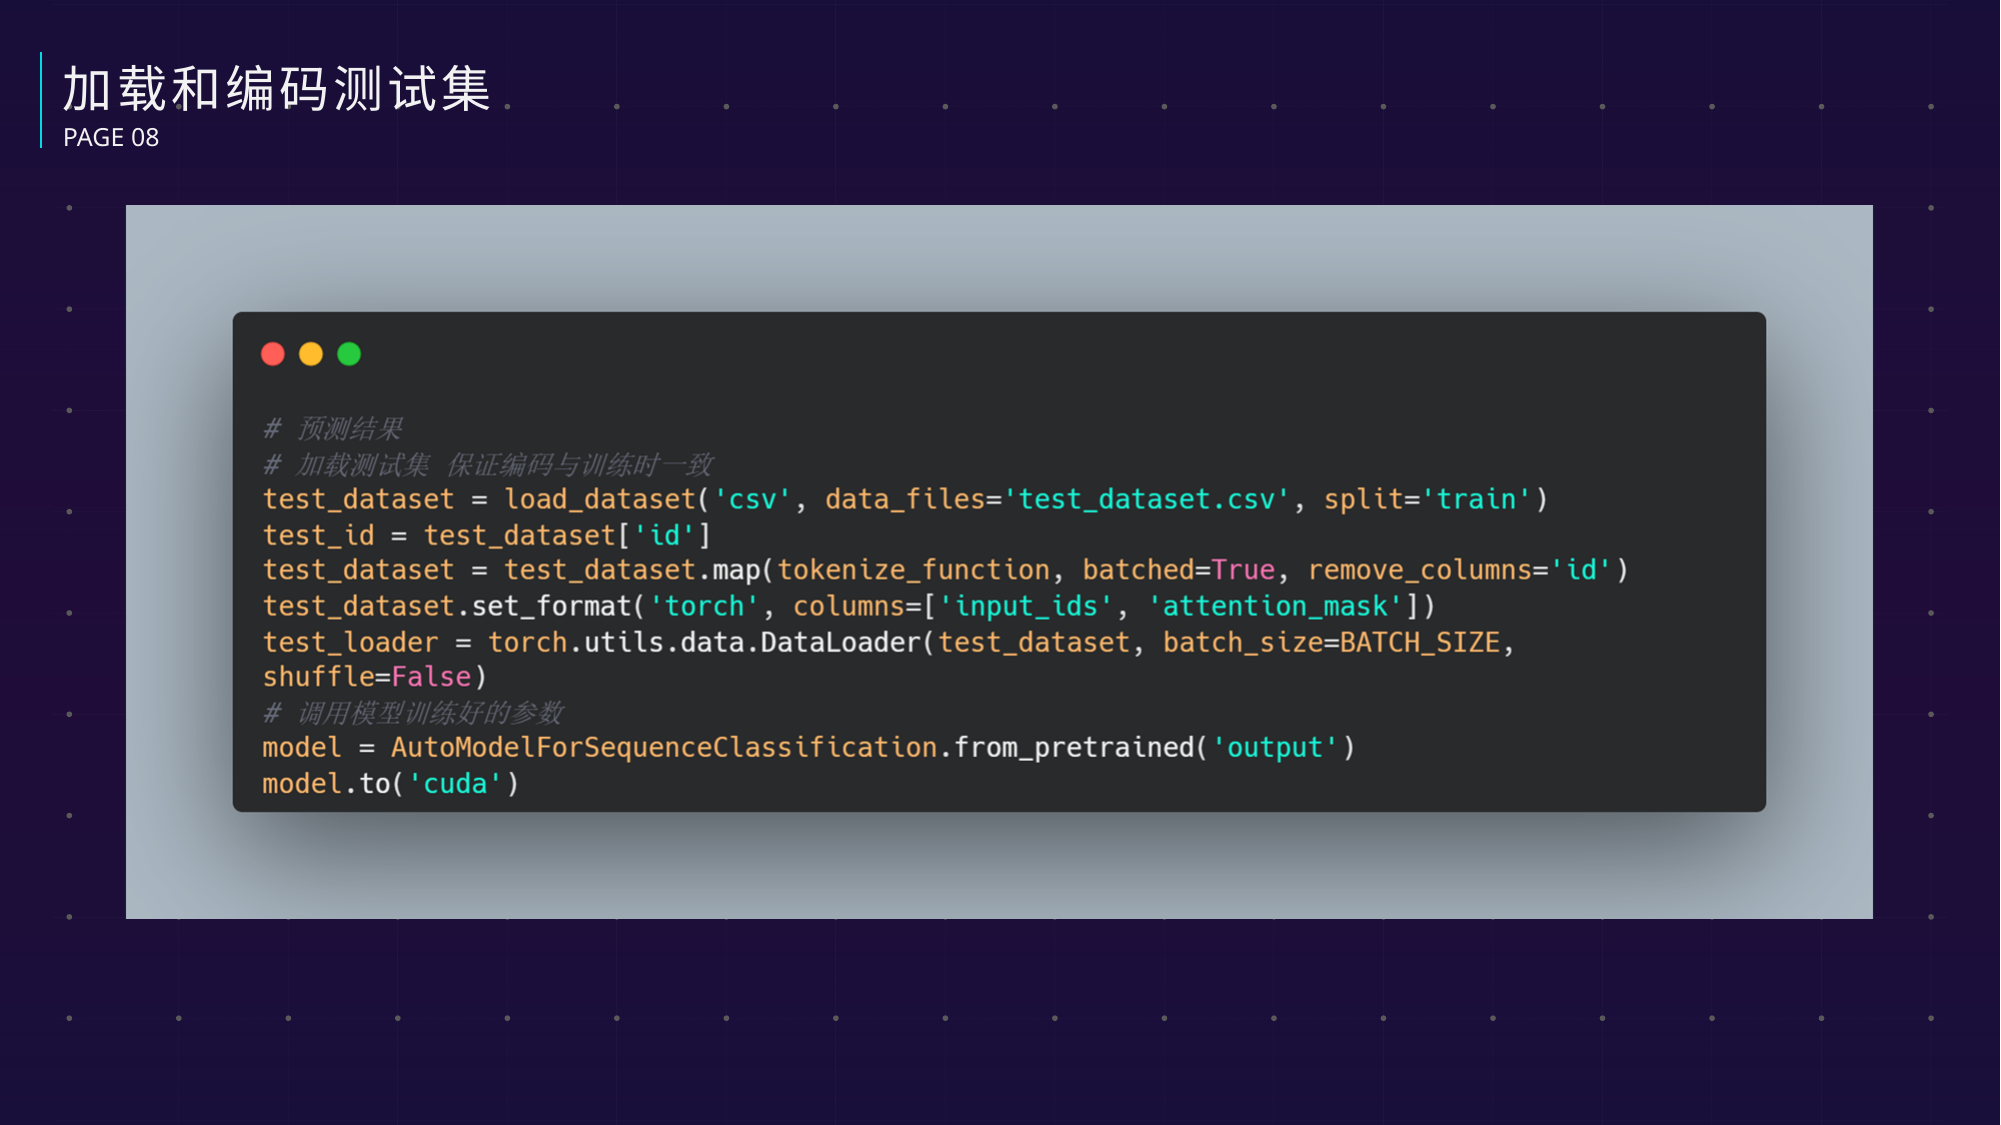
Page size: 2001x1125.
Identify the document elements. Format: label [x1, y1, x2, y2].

text_box [41, 31, 570, 156]
picture [125, 205, 1874, 920]
